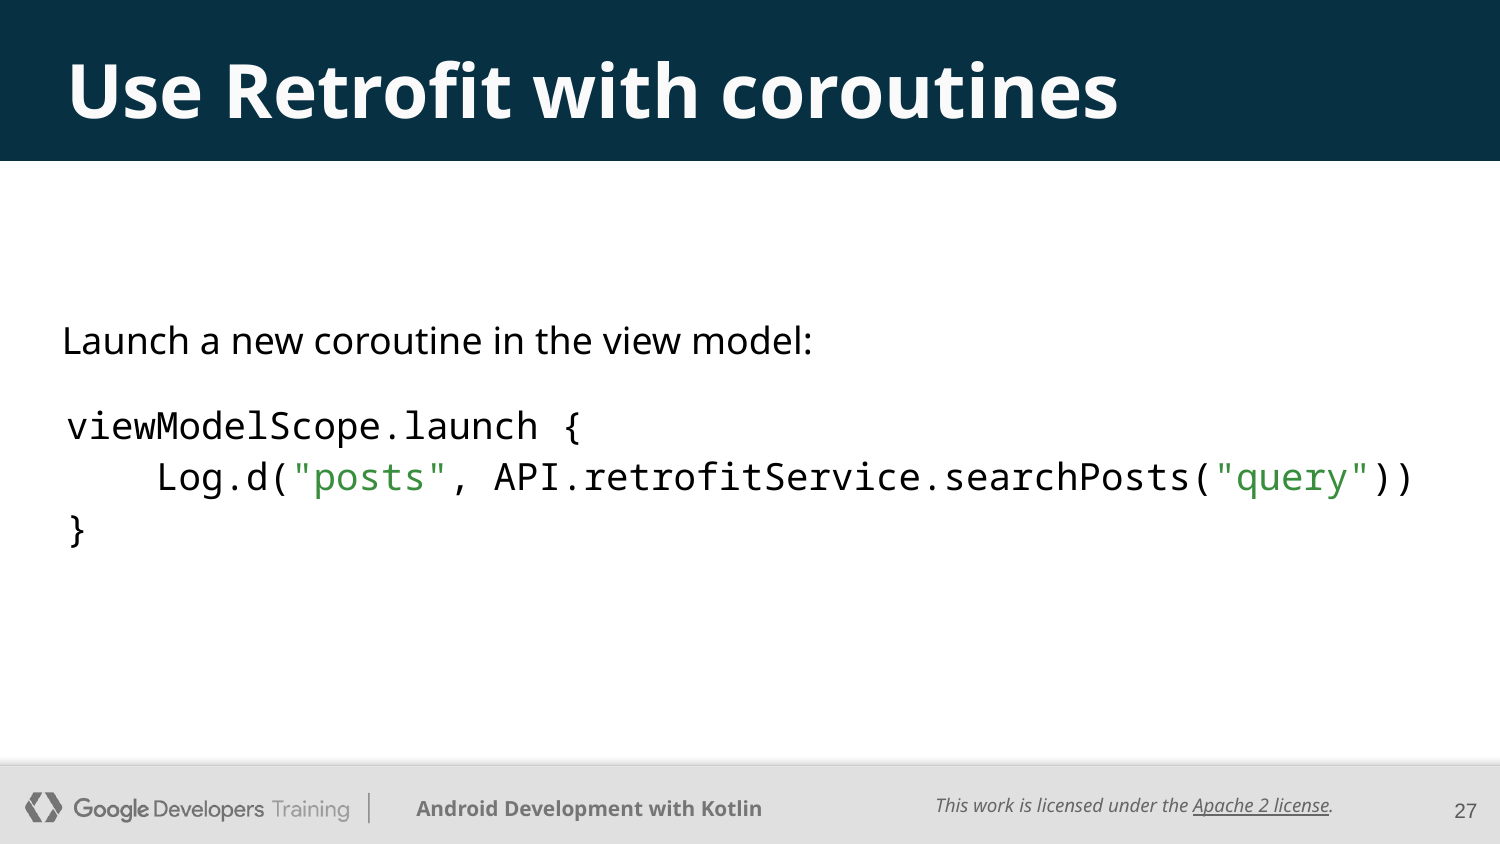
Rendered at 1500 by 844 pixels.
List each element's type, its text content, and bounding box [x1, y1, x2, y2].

picture [0, 161, 1500, 844]
text_box Launch a new coroutine in the view model: [46, 301, 1403, 376]
title Use Retrofit with coroutines [51, 28, 1449, 122]
list viewModelScope.launch { Log.d("posts", API.retrofitService.searchPosts("query")) } [51, 379, 1449, 609]
slide_number ‹#› [1402, 777, 1493, 842]
